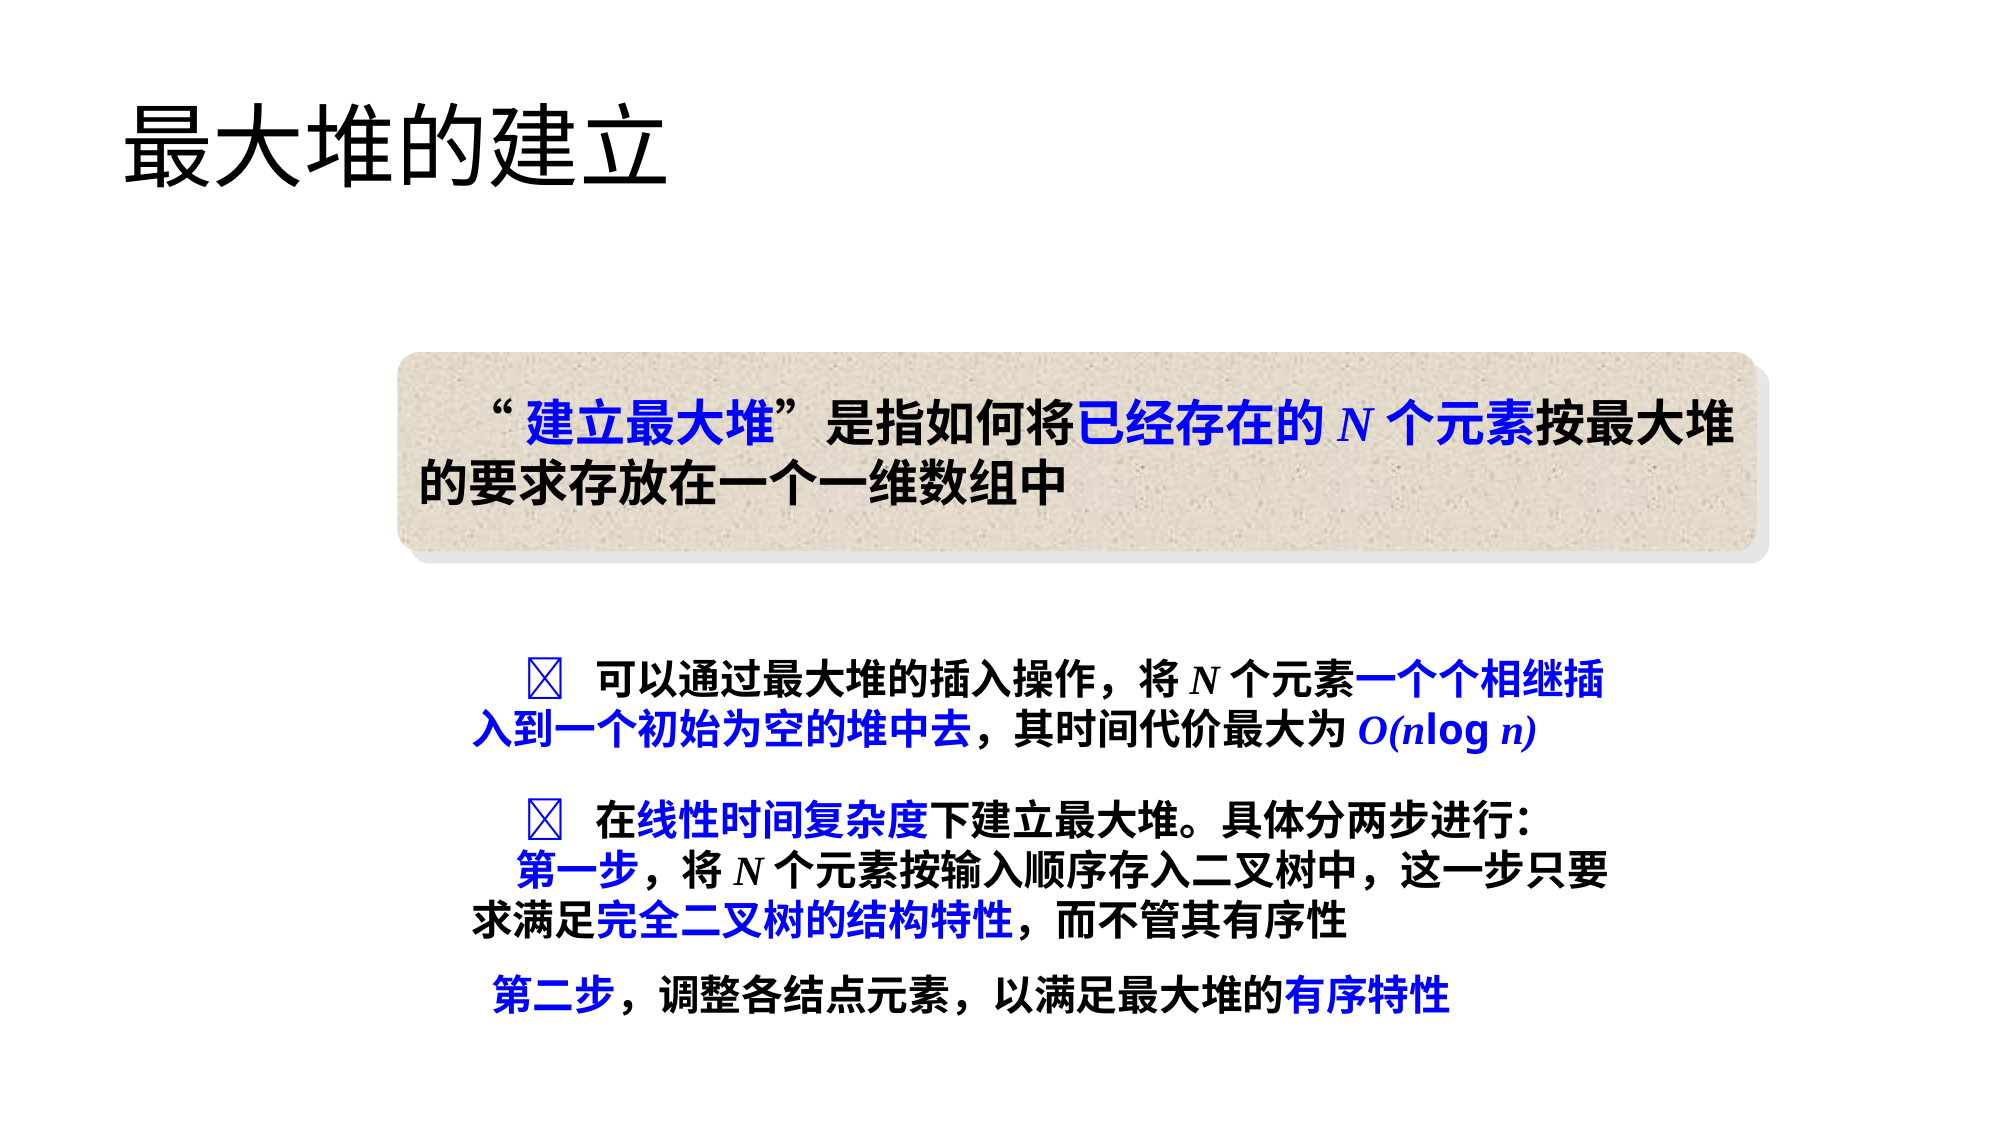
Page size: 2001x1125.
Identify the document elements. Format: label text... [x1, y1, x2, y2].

text_box “建立最大堆”是指如何将已经存在的N个元素按最大堆的要求存放在一个一维数组中 [397, 352, 1757, 552]
title 最大堆的建立 [106, 42, 1832, 260]
text_box  在线性时间复杂度下建立最大堆。具体分两步进行： 第一步，将N个元素按输入顺序存入二叉树中，这一步只要求满足完全二叉树的结构特性，而不管其有序性 [456, 786, 1652, 952]
text_box 第二步，调整各结点元素，以满足最大堆的有序特性 [432, 961, 1710, 1027]
text_box  可以通过最大堆的插入操作，将N个元素一个个相继插入到一个初始为空的堆中去，其时间代价最大为O(nlog n) [456, 645, 1652, 761]
